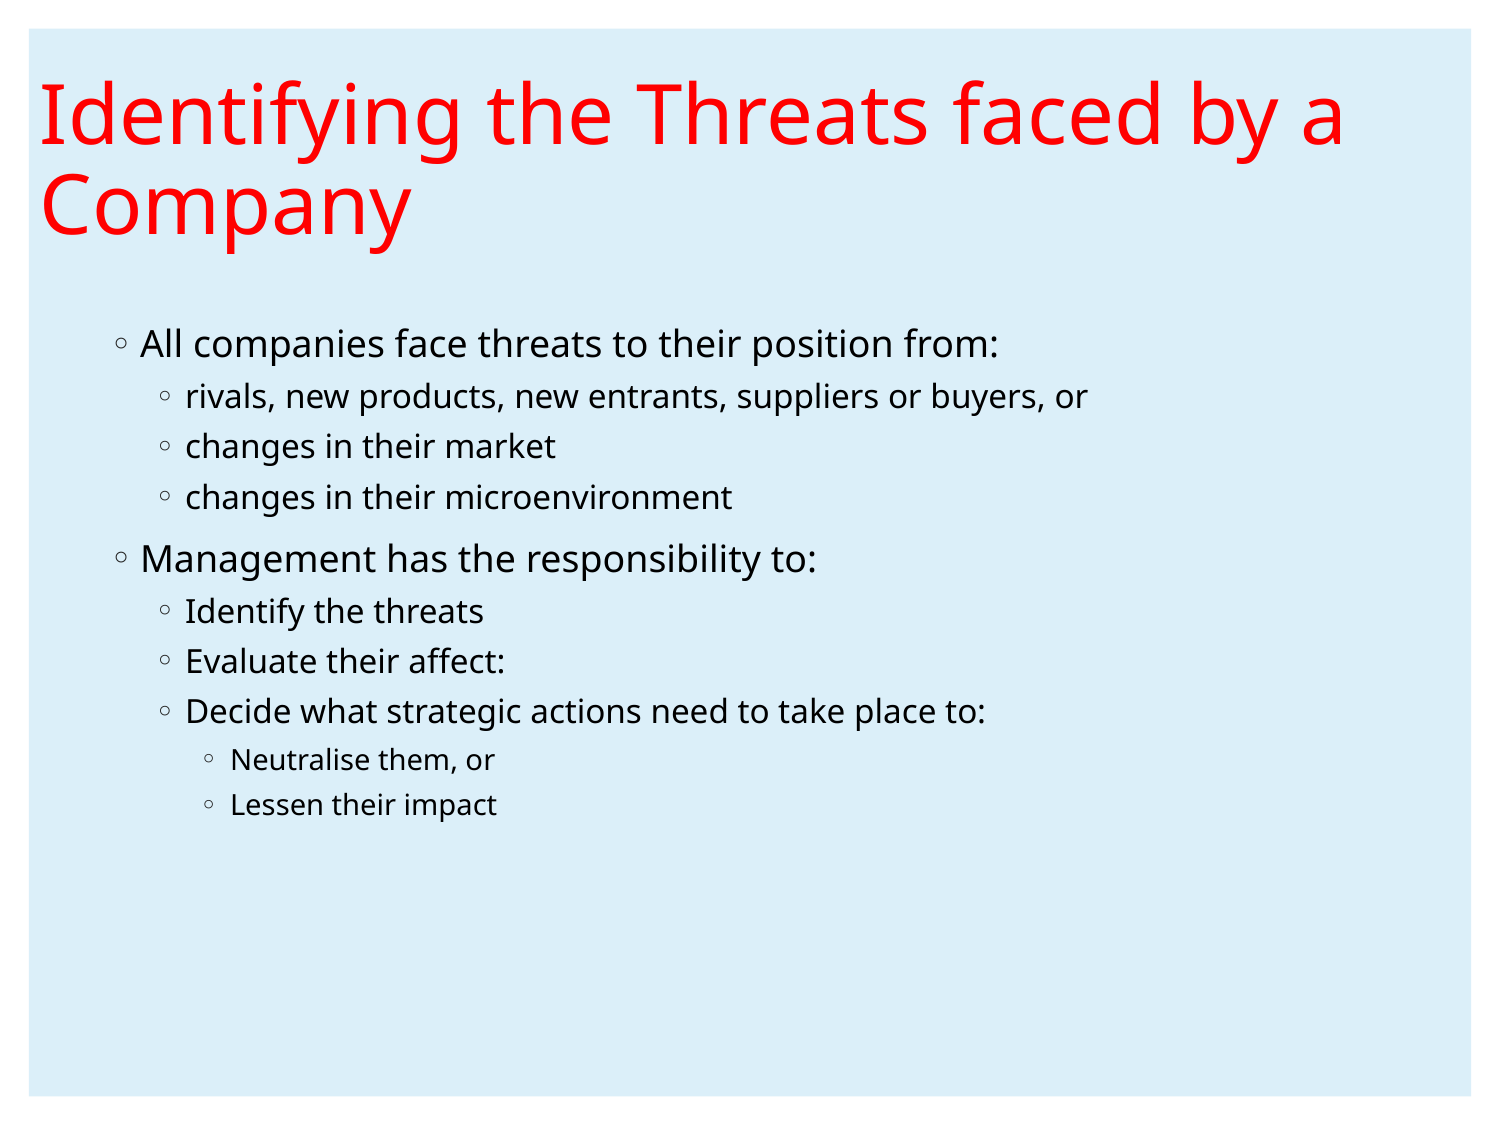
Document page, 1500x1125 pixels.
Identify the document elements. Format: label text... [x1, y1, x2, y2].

title Identifying the Threats faced by a Company [24, 50, 1425, 275]
list All companies face threats to their position from: rivals, new products, new entrants, suppliers or buyers, or changes in their market changes in their microenvironment Management has the responsibility to: Identify the threats Evaluate their affect: Decide what strategic actions need to take place to: Neutralise them, or Lessen their impact [95, 312, 1355, 958]
